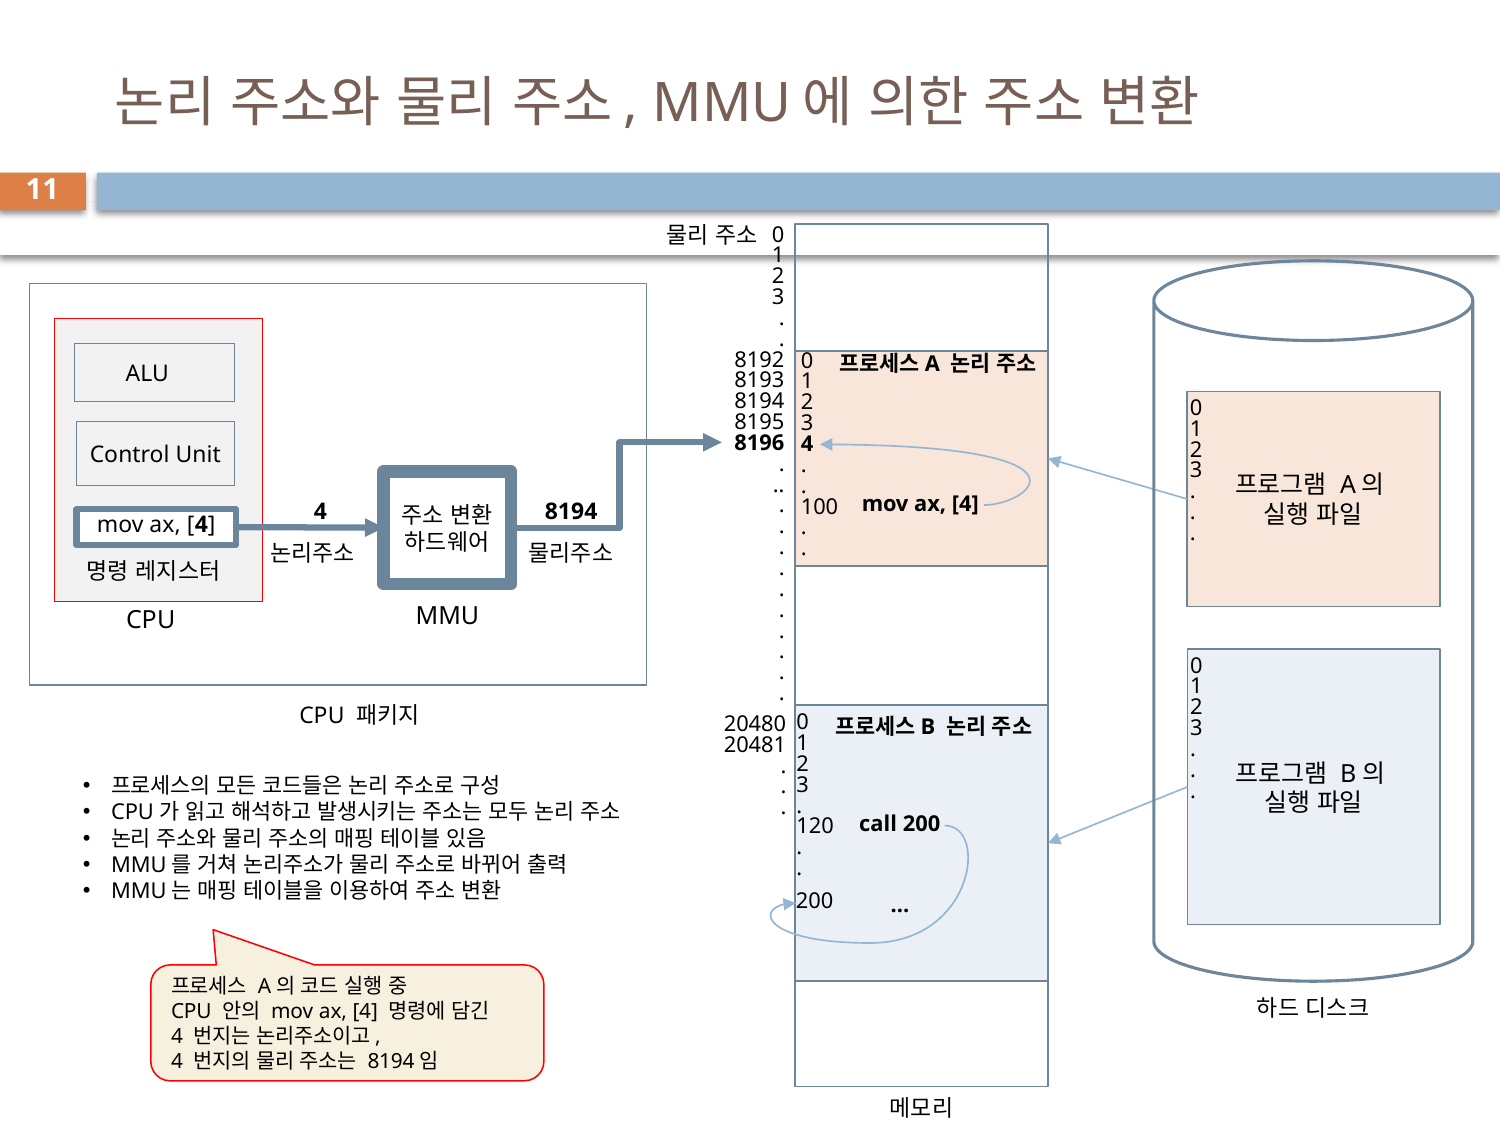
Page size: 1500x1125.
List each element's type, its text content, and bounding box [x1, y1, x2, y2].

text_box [510, 441, 723, 528]
text_box 프로세스A 논리 주소 [824, 342, 1052, 384]
text_box [1152, 259, 1475, 983]
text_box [819, 444, 985, 506]
text_box 20480 20481 . . . [705, 714, 787, 820]
text_box [54, 318, 263, 602]
text_box Control Unit [76, 421, 235, 486]
text_box ... [834, 911, 944, 917]
text_box 0 1 2 3 . . . [1175, 656, 1256, 803]
text_box 프로세스의 모든 코드들은 논리 주소로 구성 CPU가 읽고 해석하고 발생시키는 주소는 모두 논리 주소 논리 주소와 물리 주소의 매핑 테이블 있음 MMU를 거쳐 논리주소가 물리 주소로 바뀌어 출력 MMU는 매핑 테이블을 이용하여 주소 변환 [68, 764, 637, 911]
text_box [1047, 786, 1188, 844]
text_box [794, 223, 1049, 350]
text_box 0 1 2 3 . . 8192 8193 8194 8195 8196 . .. . . . . . . . . . . [703, 225, 785, 706]
text_box 프로세스 A의 코드 실행 중 CPU 안의 mov ax, [4] 명령에 담긴 4 번지는 논리주소이고, 4 번지의 물리 주소는 8194임 [149, 928, 546, 1083]
title 논리 주소와 물리 주소, MMU에 의한 주소 변환 [99, 37, 1438, 161]
text_box ALU [74, 343, 235, 402]
text_box [1156, 263, 1471, 338]
text_box [794, 704, 1049, 983]
text_box 명령 레지스터 [71, 548, 236, 592]
text_box 물리주소 [513, 539, 639, 574]
text_box mov ax, [4] [76, 509, 236, 545]
text_box 0 1 2 3 . 120 . . [781, 713, 863, 902]
text_box MMU [400, 591, 495, 637]
text_box [794, 384, 1049, 567]
text_box 4 [299, 496, 349, 524]
text_box 프로세스B 논리 주소 [820, 705, 1048, 746]
text_box [28, 282, 648, 686]
text_box 하드 디스크 [1242, 985, 1385, 1029]
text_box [1047, 458, 1188, 500]
text_box 0 1 2 3 4 . . 100 . . [786, 351, 867, 561]
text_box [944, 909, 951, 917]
text_box CPU 패키지 [284, 693, 435, 736]
text_box [794, 983, 1049, 1088]
text_box 물리 주소 [651, 213, 773, 256]
text_box [794, 567, 1049, 704]
text_box 메모리 [874, 1086, 969, 1125]
text_box CPU [111, 595, 191, 641]
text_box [796, 825, 945, 904]
slide_number 11 [0, 170, 87, 211]
text_box call 200 [844, 815, 945, 825]
text_box 0 1 2 3 . . . [1174, 398, 1256, 545]
